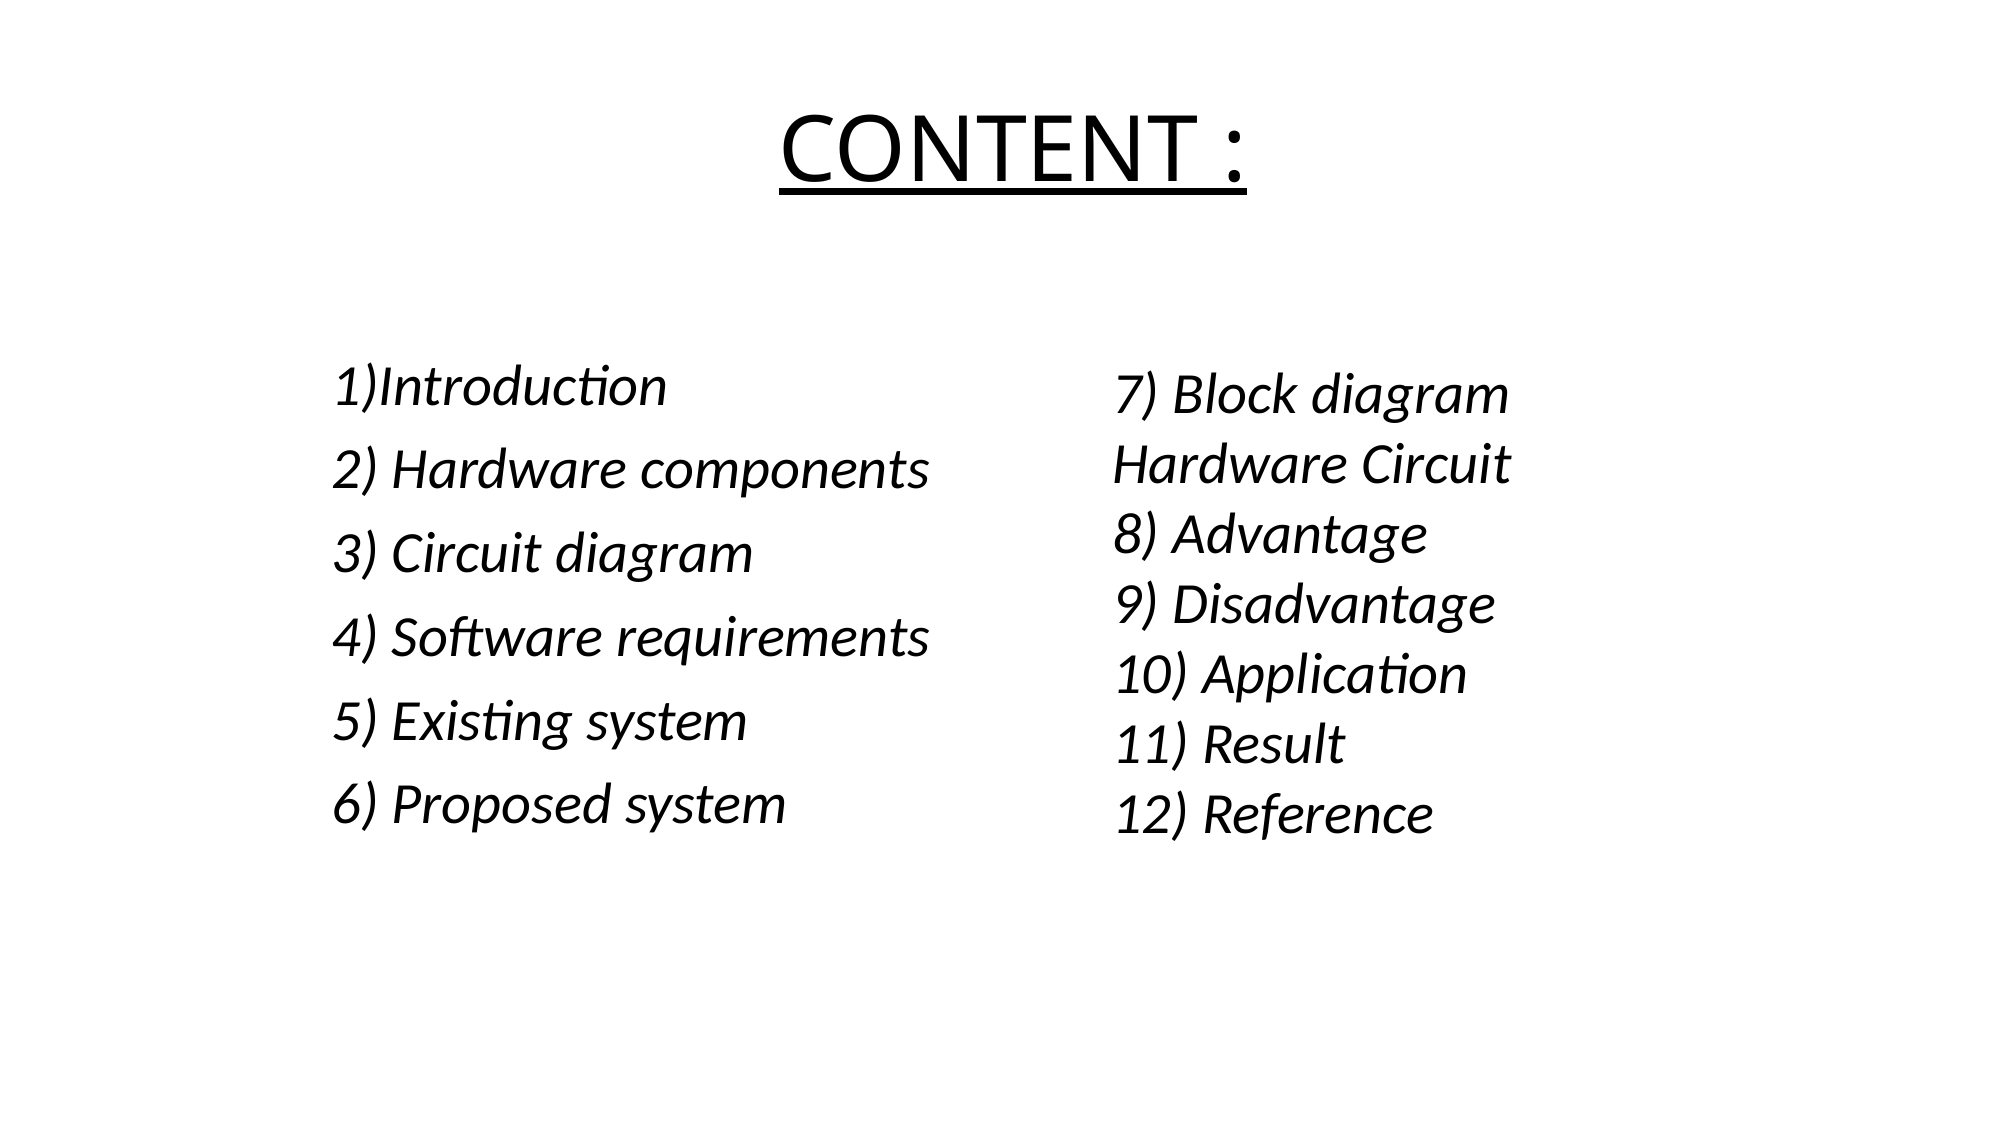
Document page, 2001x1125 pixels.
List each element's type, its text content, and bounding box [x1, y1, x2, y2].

title CONTENT : [150, 42, 1876, 260]
text_box 7) Block diagram Hardware Circuit 8) Advantage 9) Disadvantage 10) Application 11) Result 12) Reference [1097, 347, 1793, 853]
list 1)Introduction 2) Hardware components 3) Circuit diagram 4) Software requirements 5) Existing system 6) Proposed system [316, 347, 977, 1062]
